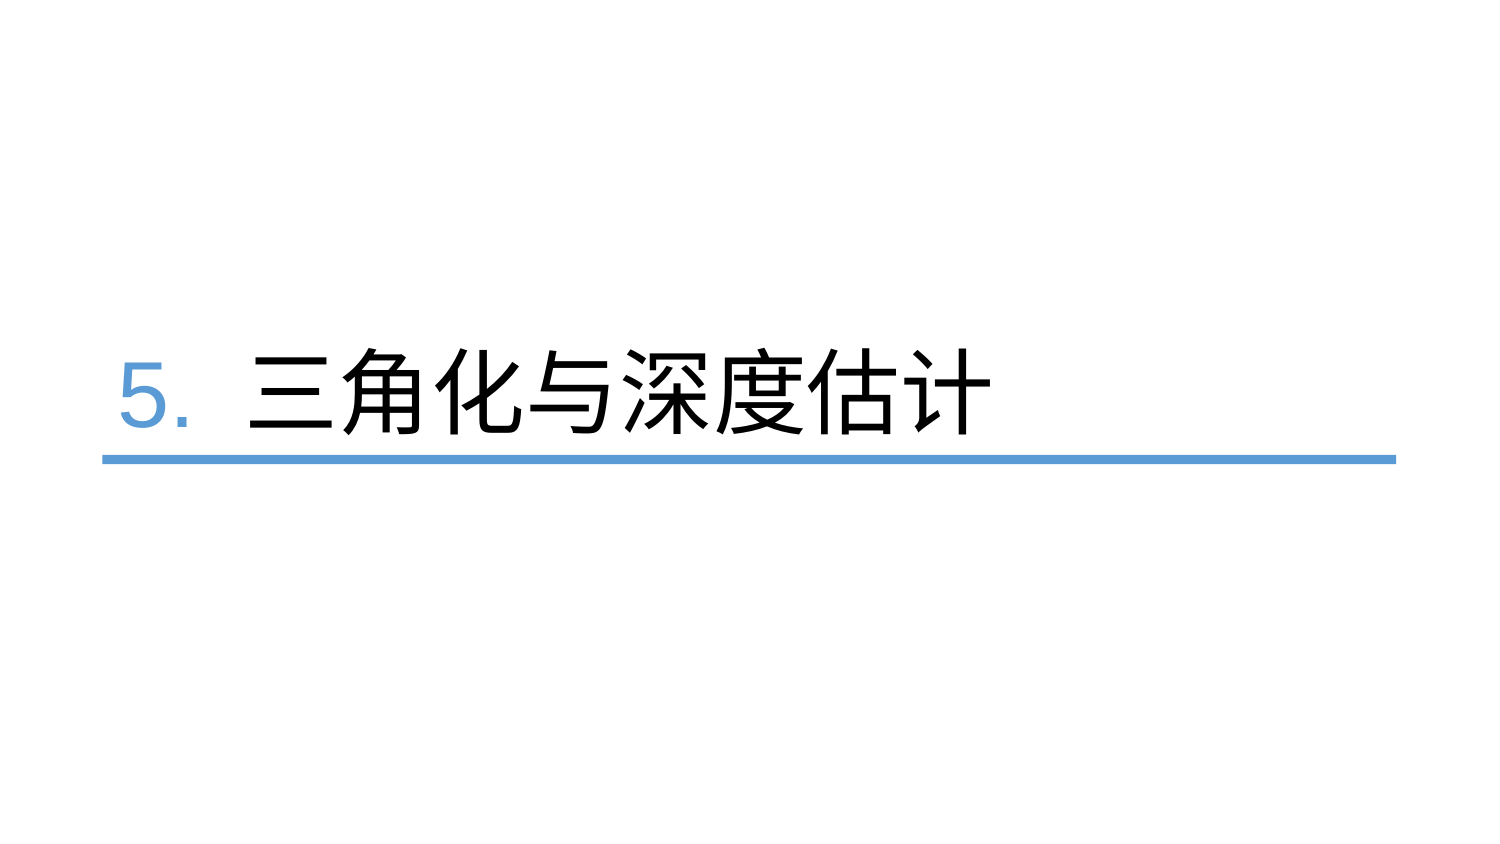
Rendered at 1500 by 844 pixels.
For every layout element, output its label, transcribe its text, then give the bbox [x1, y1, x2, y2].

title 5. 三角化与深度估计 [102, 104, 1397, 454]
text_box [101, 454, 1397, 465]
